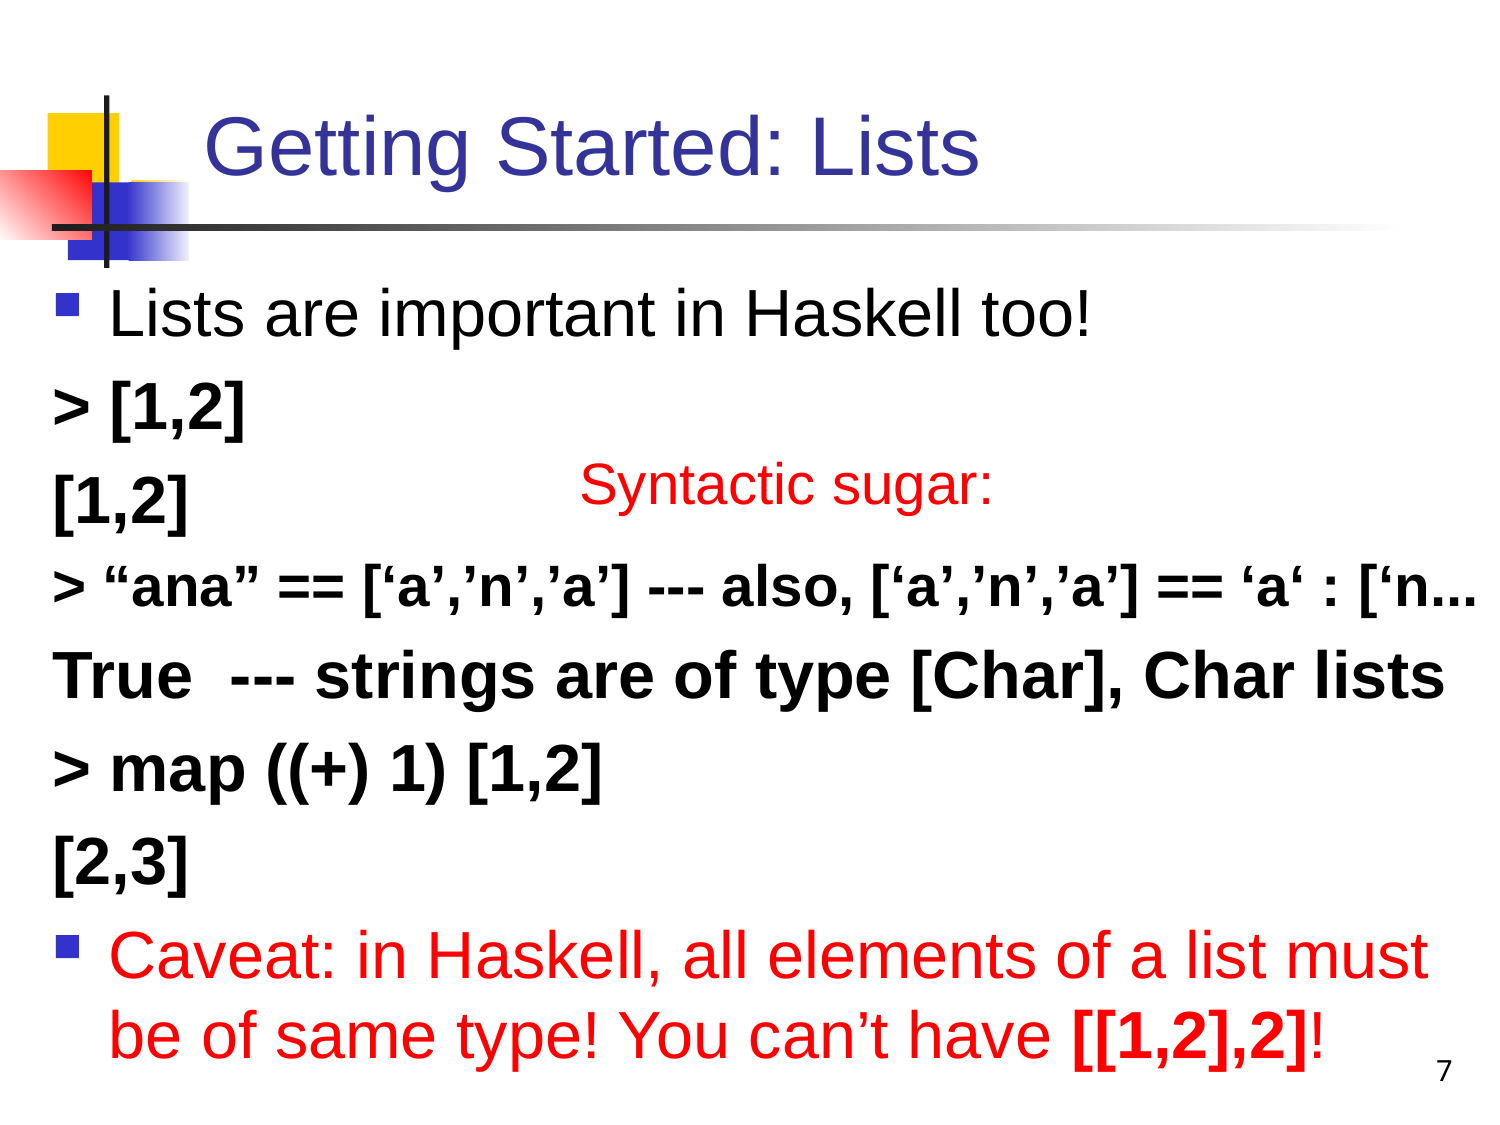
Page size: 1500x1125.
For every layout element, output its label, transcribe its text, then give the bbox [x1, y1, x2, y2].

list Lists are important in Haskell too! > [1,2] [1,2] > “ana” == [‘a’,’n’,’a’] --- also, [‘a’,’n’,’a’] == ‘a‘ : [‘n... True --- strings are of type [Char], Char lists > map ((+) 1) [1,2] [2,3] Caveat: in Haskell, all elements of a list must be of same type! You can’t have [[1,2],2]! [37, 262, 1500, 1006]
text_box Syntactic sugar: [564, 439, 1010, 524]
title Getting Started: Lists [188, 35, 1468, 200]
slide_number 7 [1154, 1023, 1468, 1100]
